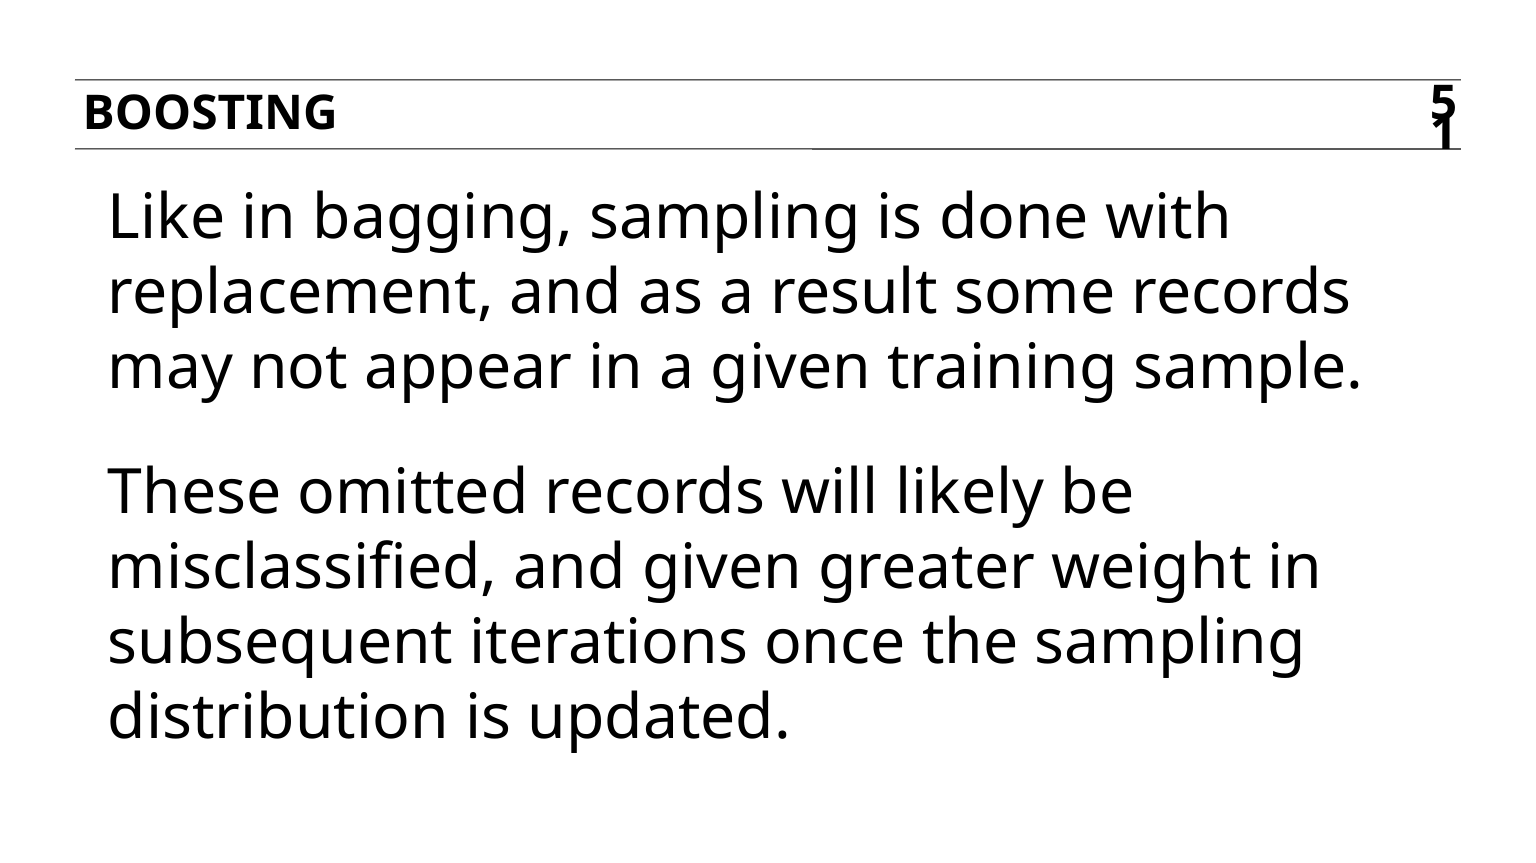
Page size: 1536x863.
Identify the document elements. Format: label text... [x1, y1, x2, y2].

slide_number 51 [1419, 86, 1461, 138]
text_box Like in bagging, sampling is done with replacement, and as a result some records may not appear in a given training sample. These omitted records will likely be misclassified, and given greater weight in subsequent iterations once the sampling distribution is updated. [92, 168, 1468, 759]
list boosting [67, 81, 1118, 132]
